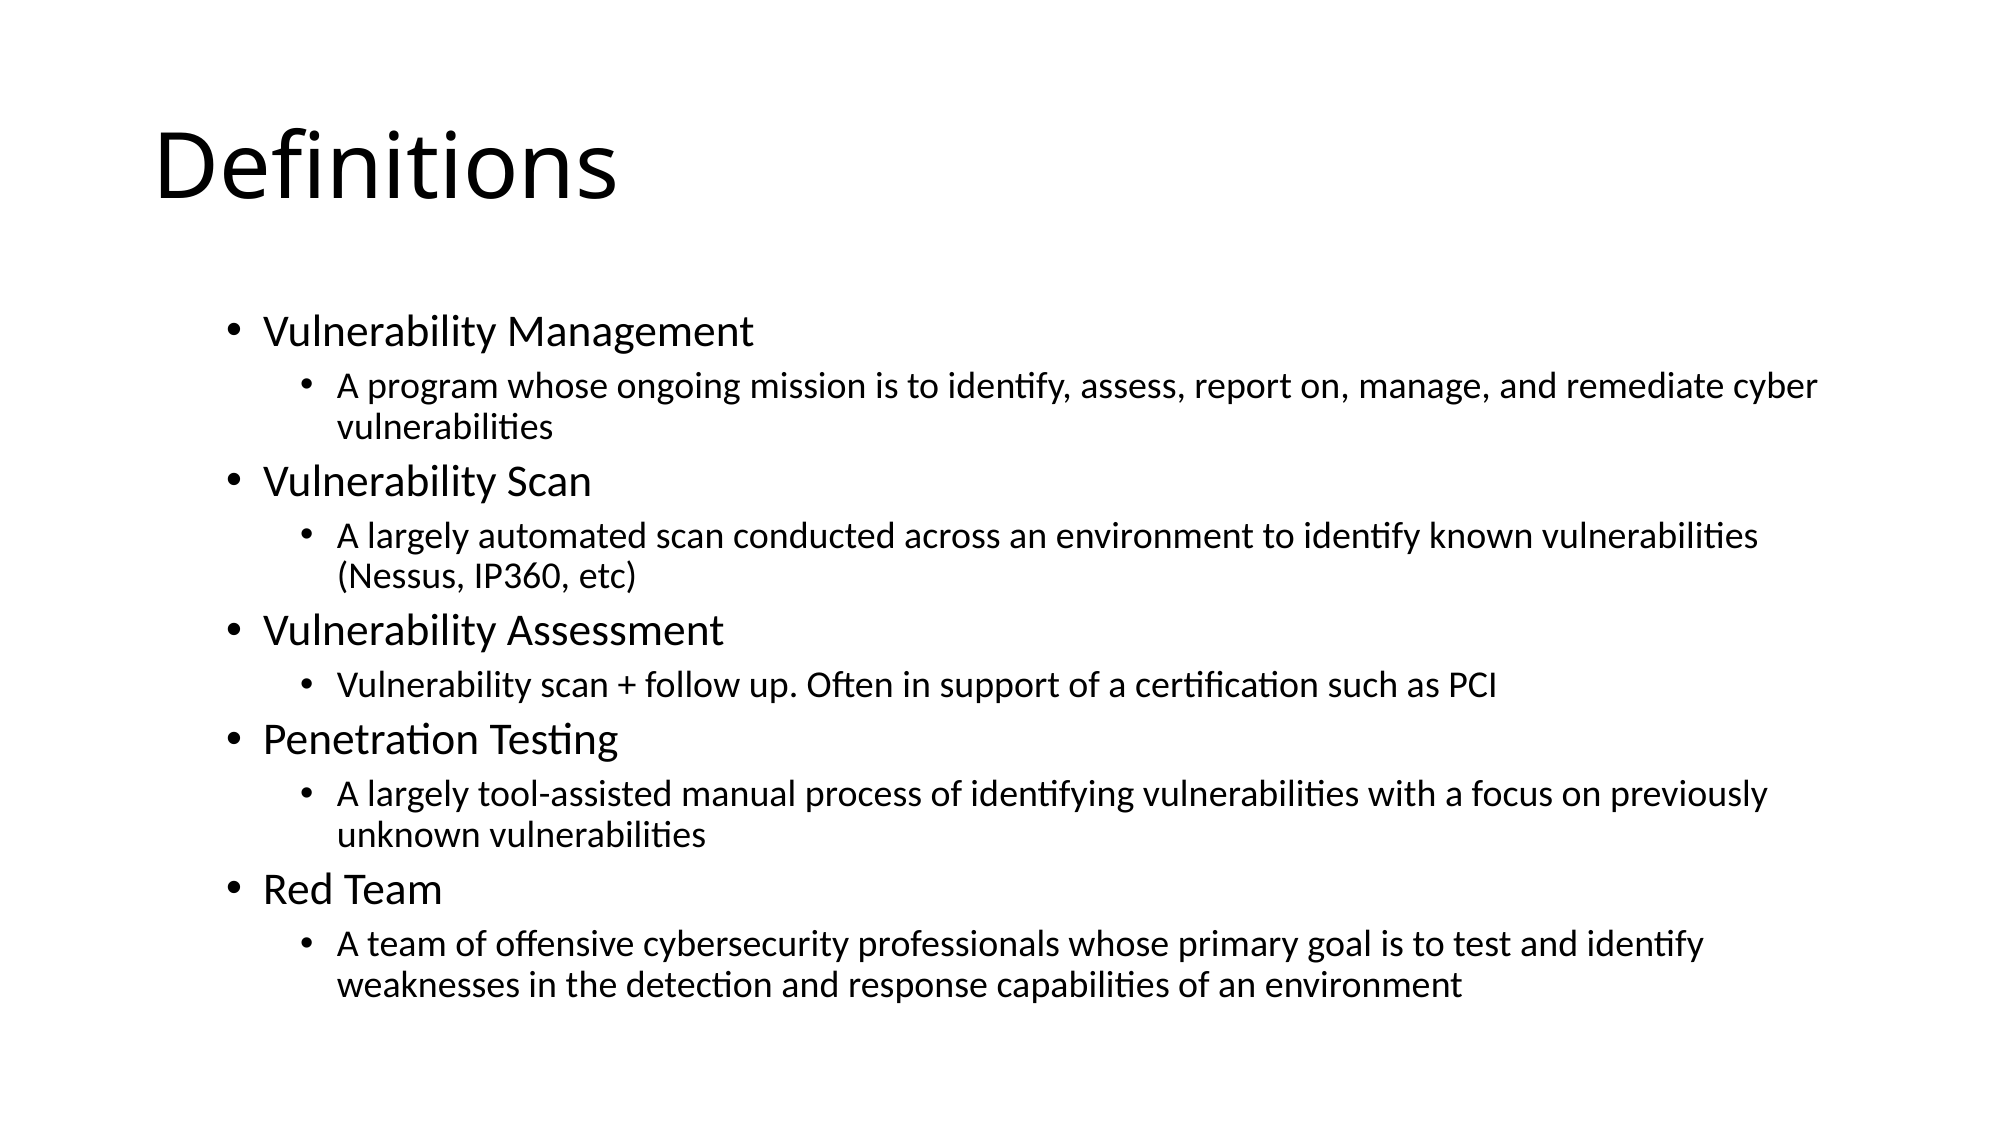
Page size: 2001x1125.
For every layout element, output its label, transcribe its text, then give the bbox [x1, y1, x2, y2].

title Definitions [137, 59, 1863, 278]
list Vulnerability Management A program whose ongoing mission is to identify, assess, report on, manage, and remediate cyber vulnerabilities Vulnerability Scan A largely automated scan conducted across an environment to identify known vulnerabilities (Nessus, IP360, etc) Vulnerability Assessment Vulnerability scan + follow up. Often in support of a certification such as PCI Penetration Testing A largely tool-assisted manual process of identifying vulnerabilities with a focus on previously unknown vulnerabilities Red Team A team of offensive cybersecurity professionals whose primary goal is to test and identify weaknesses in the detection and response capabilities of an environment [137, 299, 1863, 1014]
